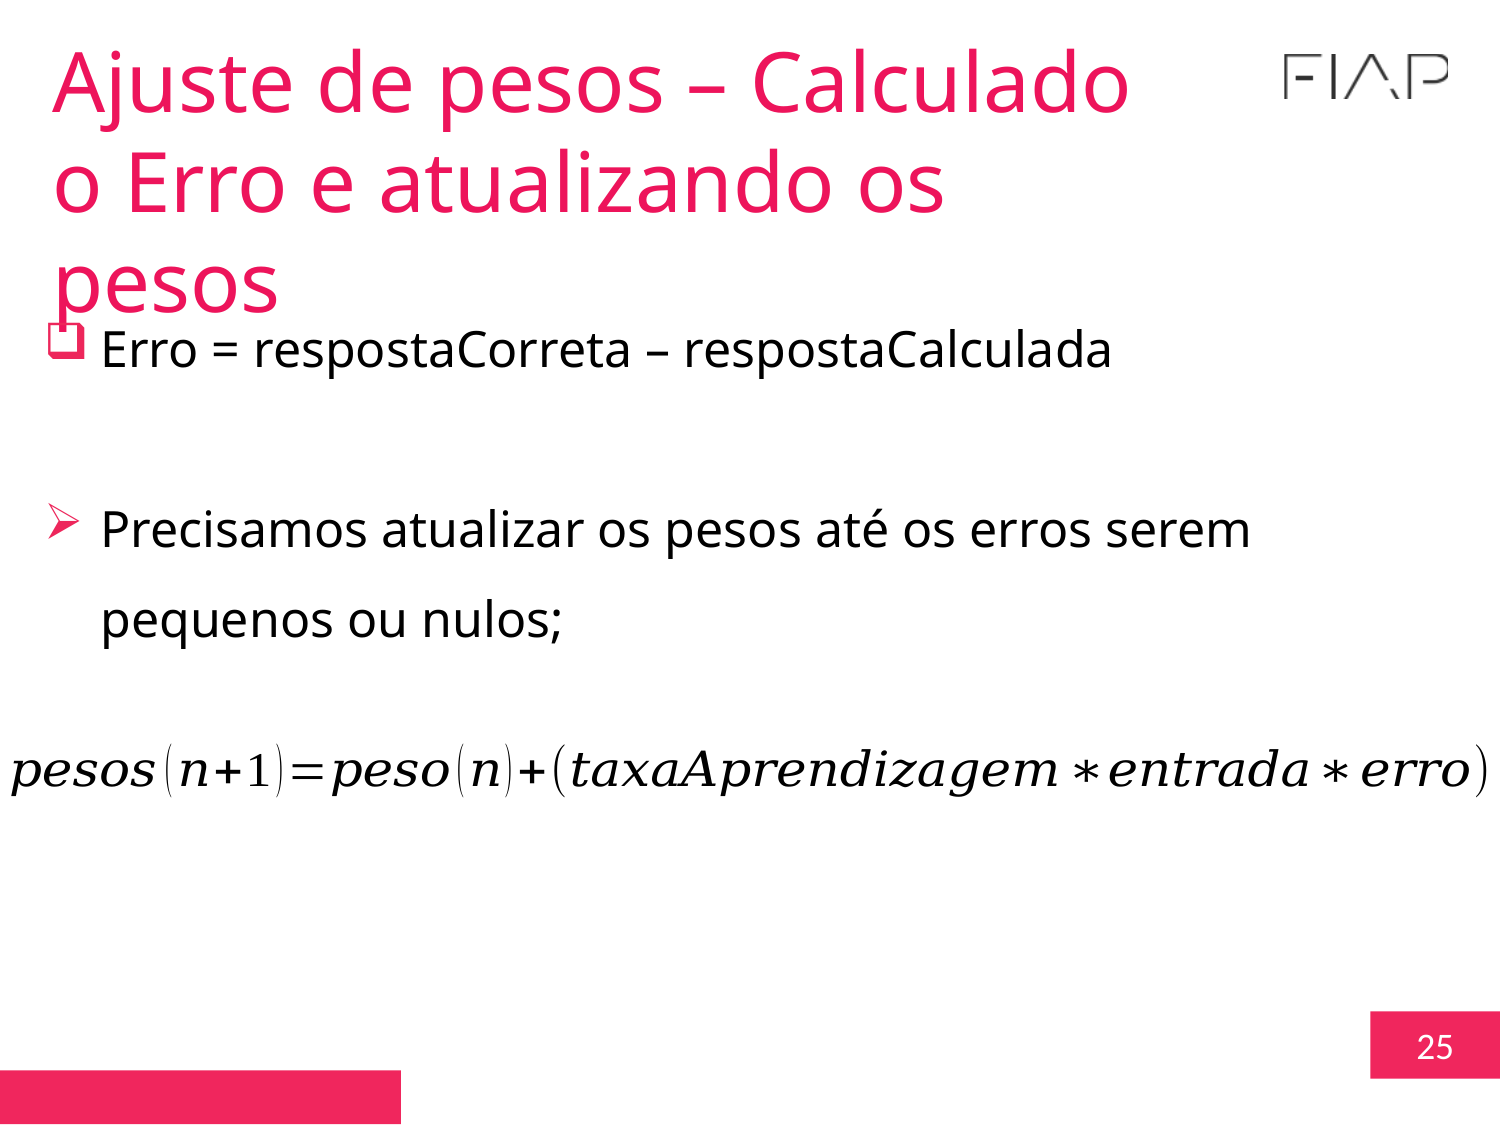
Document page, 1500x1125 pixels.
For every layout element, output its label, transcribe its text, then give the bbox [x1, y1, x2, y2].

text_box Ajuste de pesos – Calculado o Erro e atualizando os pesos [37, 21, 1176, 280]
text_box Erro = respostaCorreta – respostaCalculada Precisamos atualizar os pesos até os erros serem pequenos ou nulos; [29, 280, 1412, 746]
